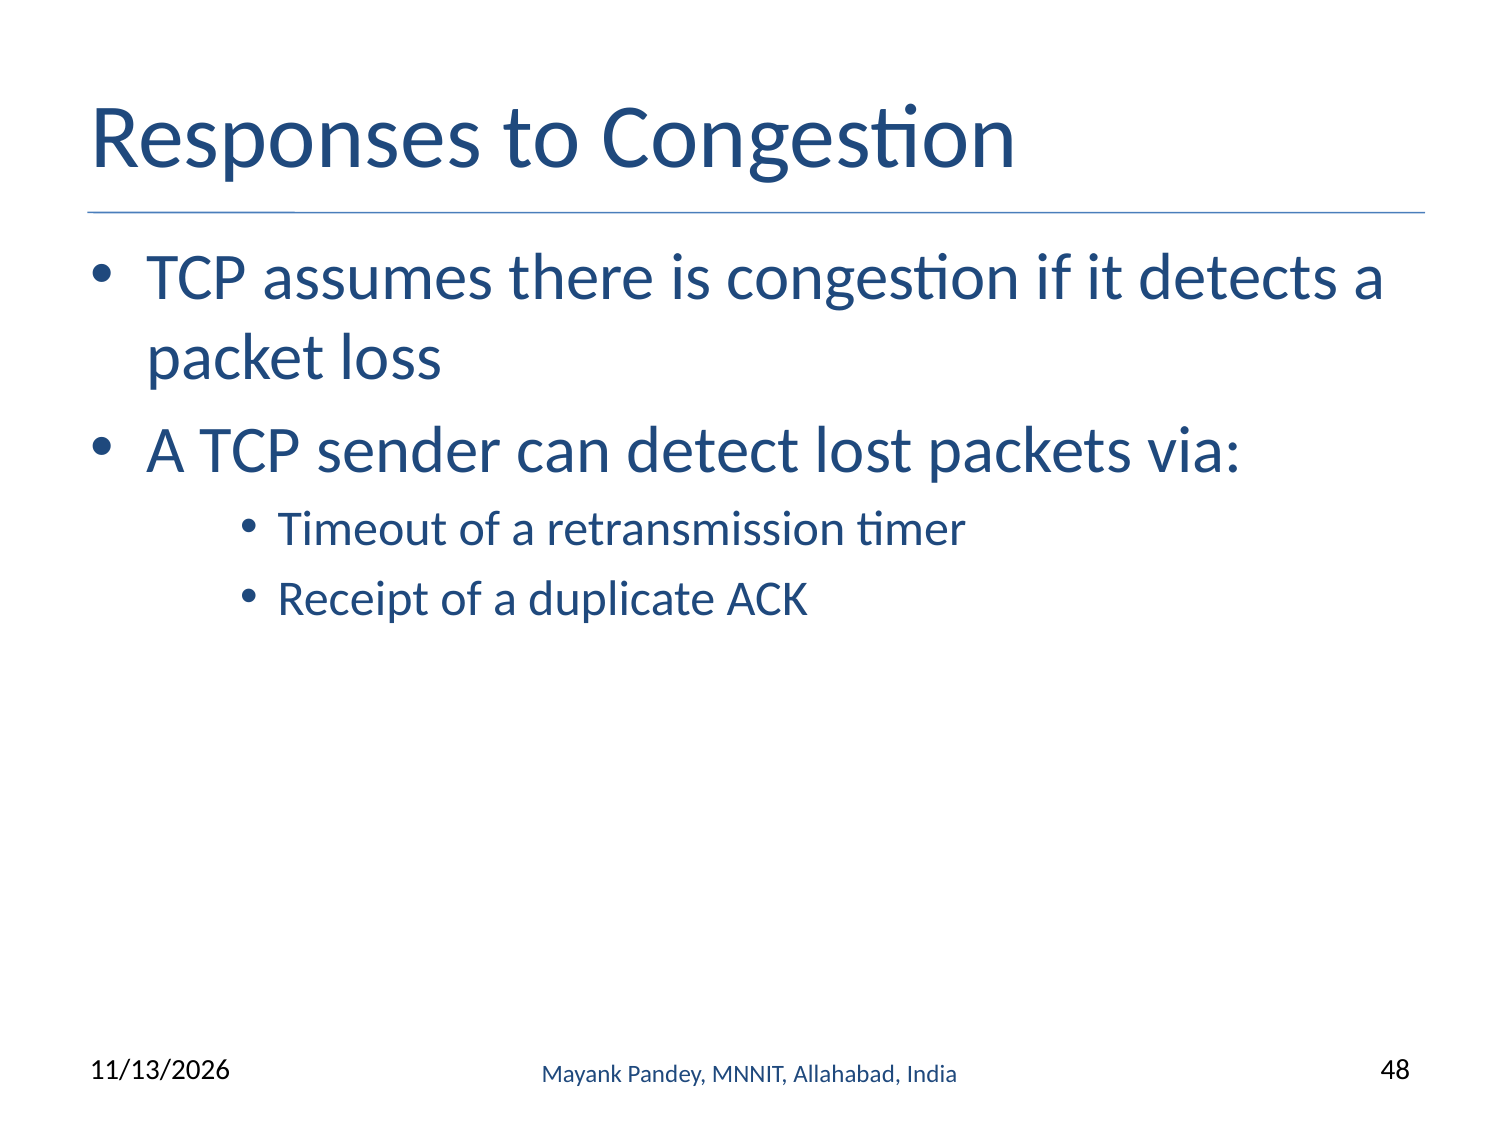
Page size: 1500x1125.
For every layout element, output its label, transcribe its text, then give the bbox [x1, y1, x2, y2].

footer Mayank Pandey, MNNIT, Allahabad, India [512, 1042, 988, 1103]
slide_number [75, 1042, 425, 1103]
list TCP assumes there is congestion if it detects a packet loss A TCP sender can detect lost packets via: Timeout of a retransmission timer Receipt of a duplicate ACK [74, 224, 1426, 1006]
slide_number 48 [1312, 1042, 1425, 1103]
title Responses to Congestion [74, 37, 1426, 224]
